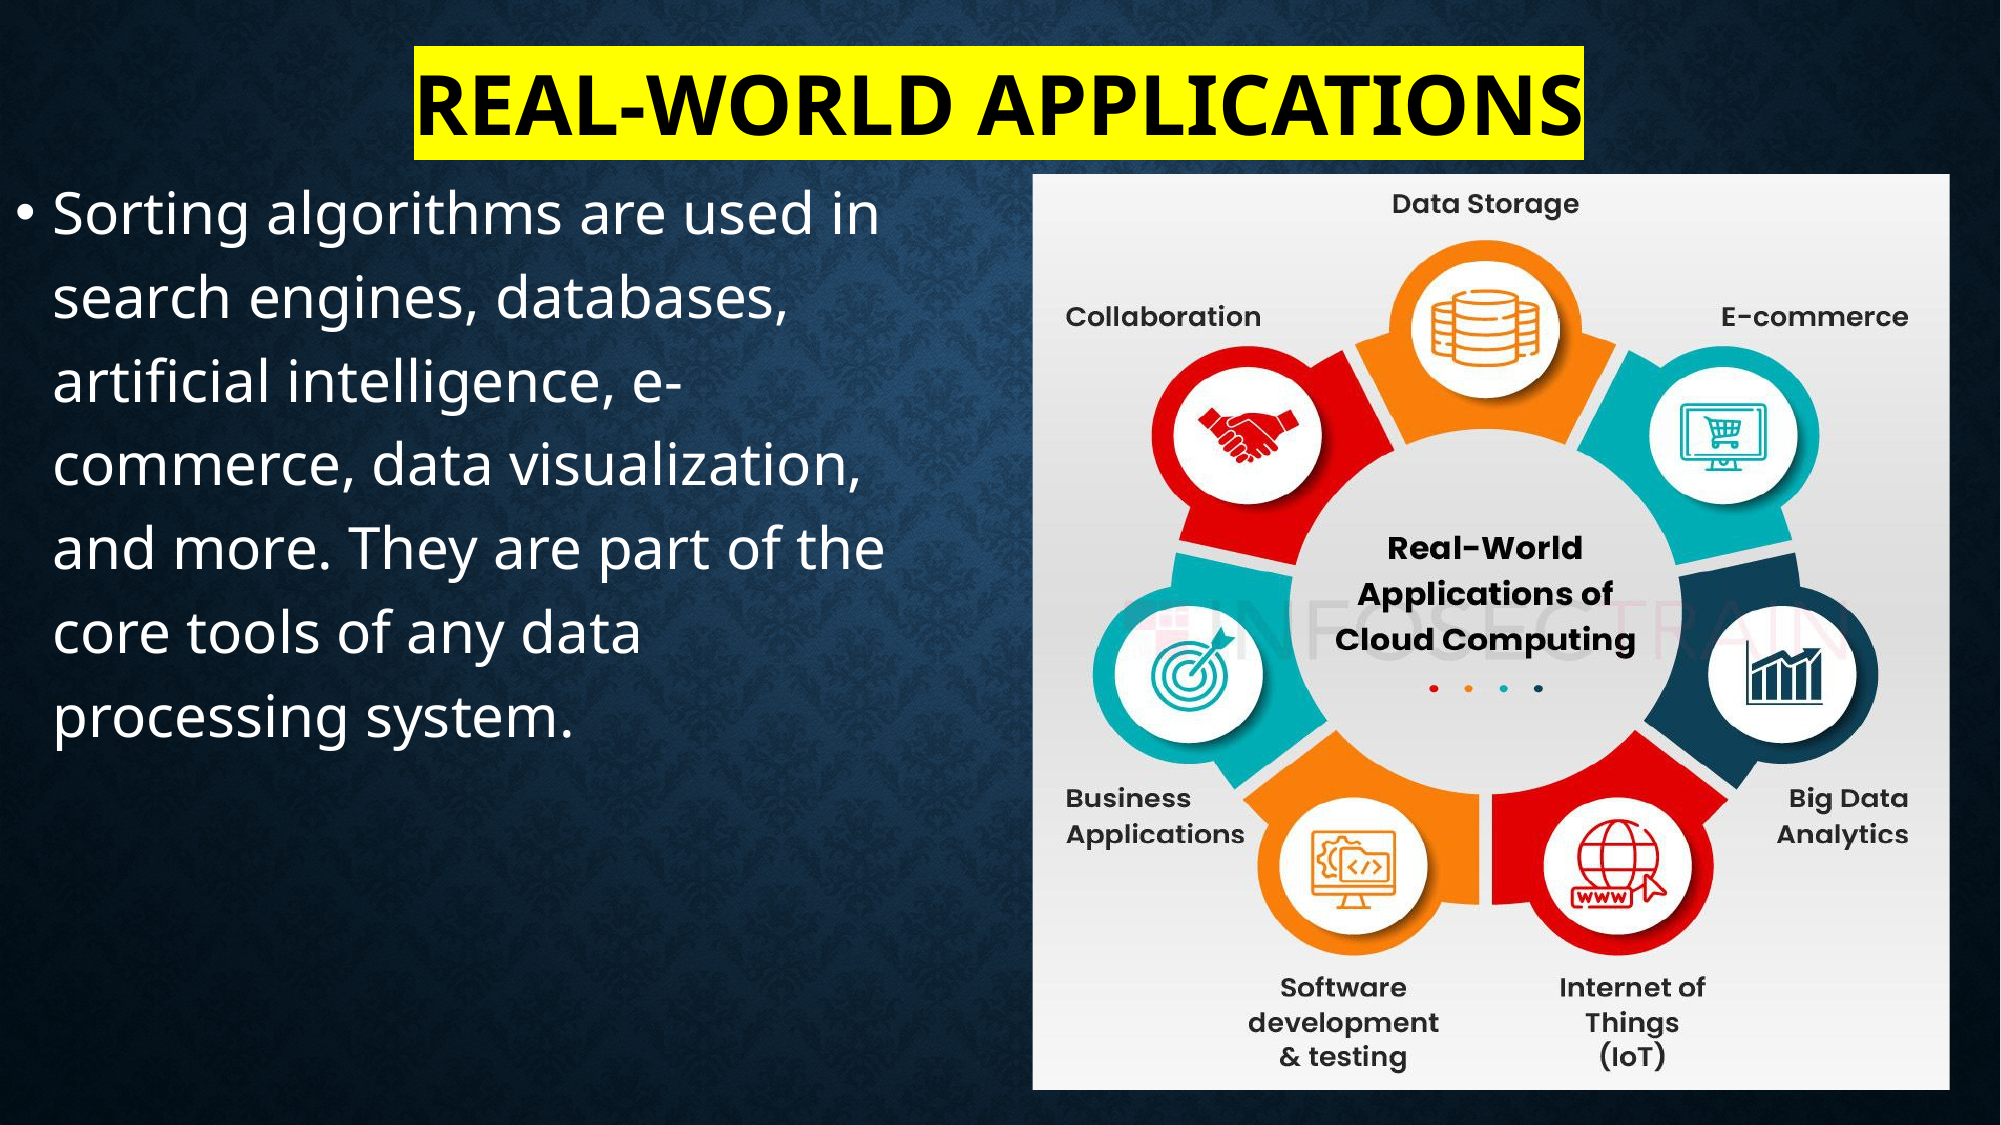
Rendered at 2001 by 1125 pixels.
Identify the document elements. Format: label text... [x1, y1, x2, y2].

picture [1032, 173, 1951, 1090]
list Sorting algorithms are used in search engines, databases, artificial intelligence, e-commerce, data visualization, and more. They are part of the core tools of any data processing system. [0, 154, 968, 1125]
title Real-World Applications [149, 0, 1849, 218]
